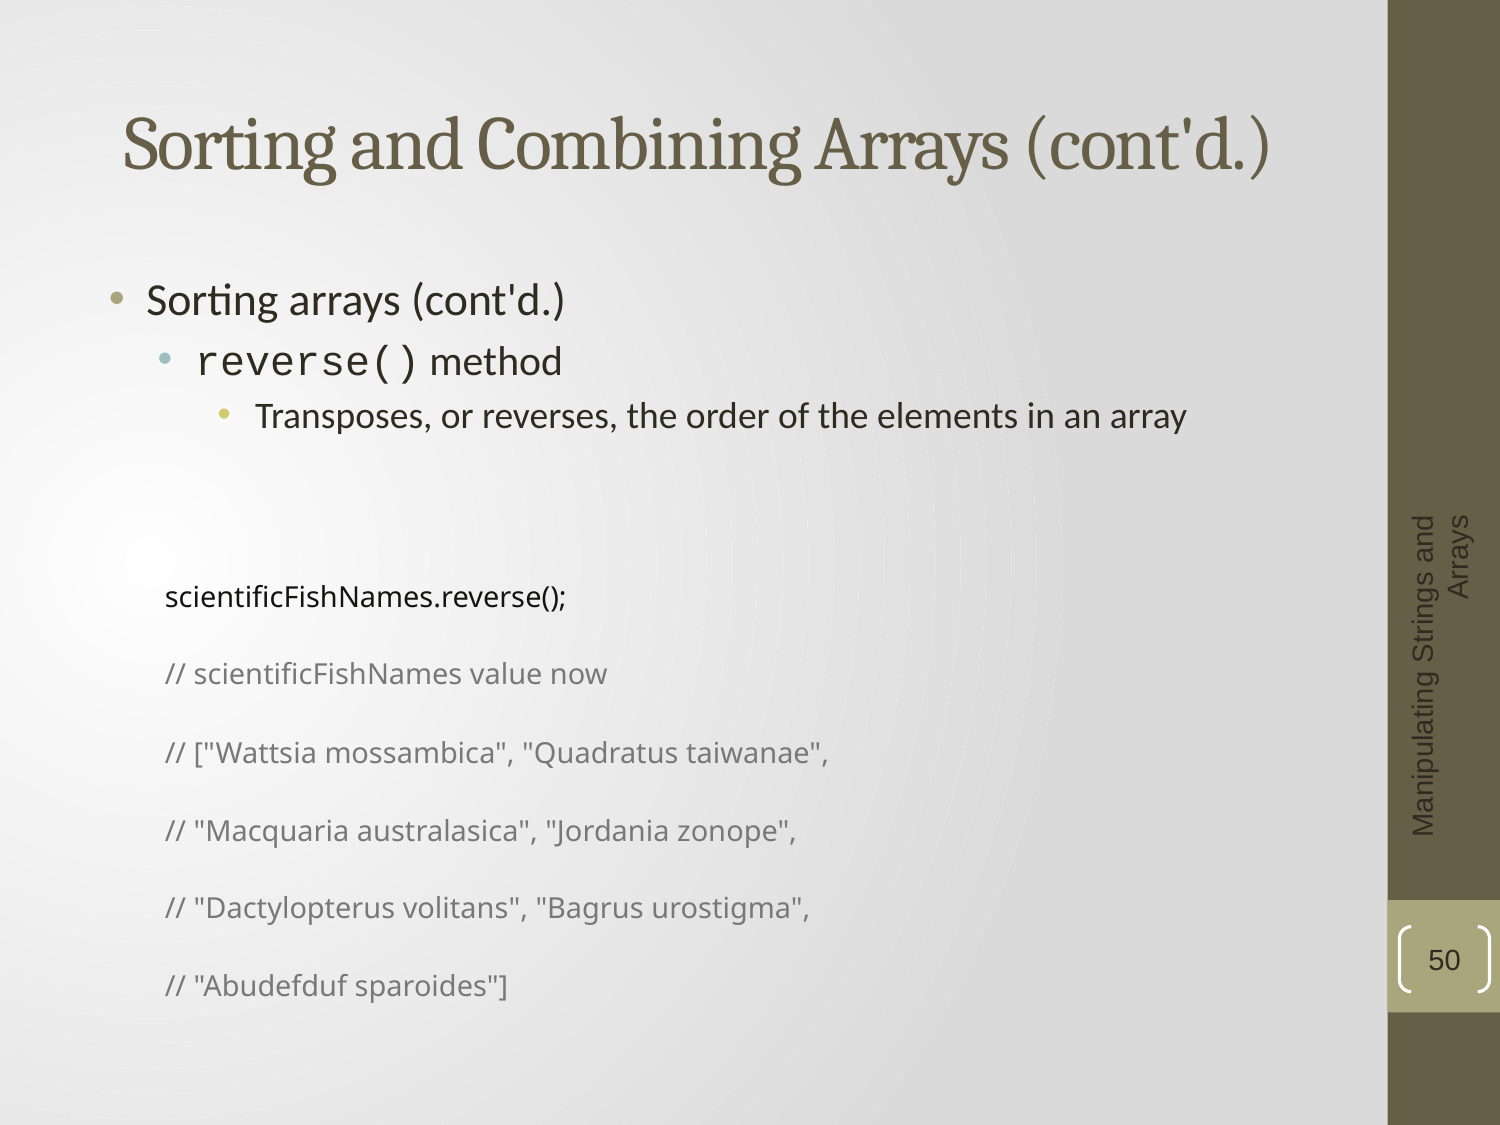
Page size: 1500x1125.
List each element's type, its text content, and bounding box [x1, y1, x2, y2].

list Sorting arrays (cont'd.) reverse() method Transposes, or reverses, the order of the elements in an array [75, 262, 1325, 1050]
slide_number 50 [1400, 925, 1492, 994]
title Sorting and Combining Arrays (cont'd.) [75, 45, 1325, 233]
text_box scientificFishNames.reverse(); // scientificFishNames value now // ["Wattsia mossambica", "Quadratus taiwanae", // "Macquaria australasica", "Jordania zonope", // "Dactylopterus volitans", "Bagrus urostigma", // "Abudefduf sparoides"] [150, 546, 1400, 1030]
footer Manipulating Strings and Arrays [1408, 500, 1469, 889]
